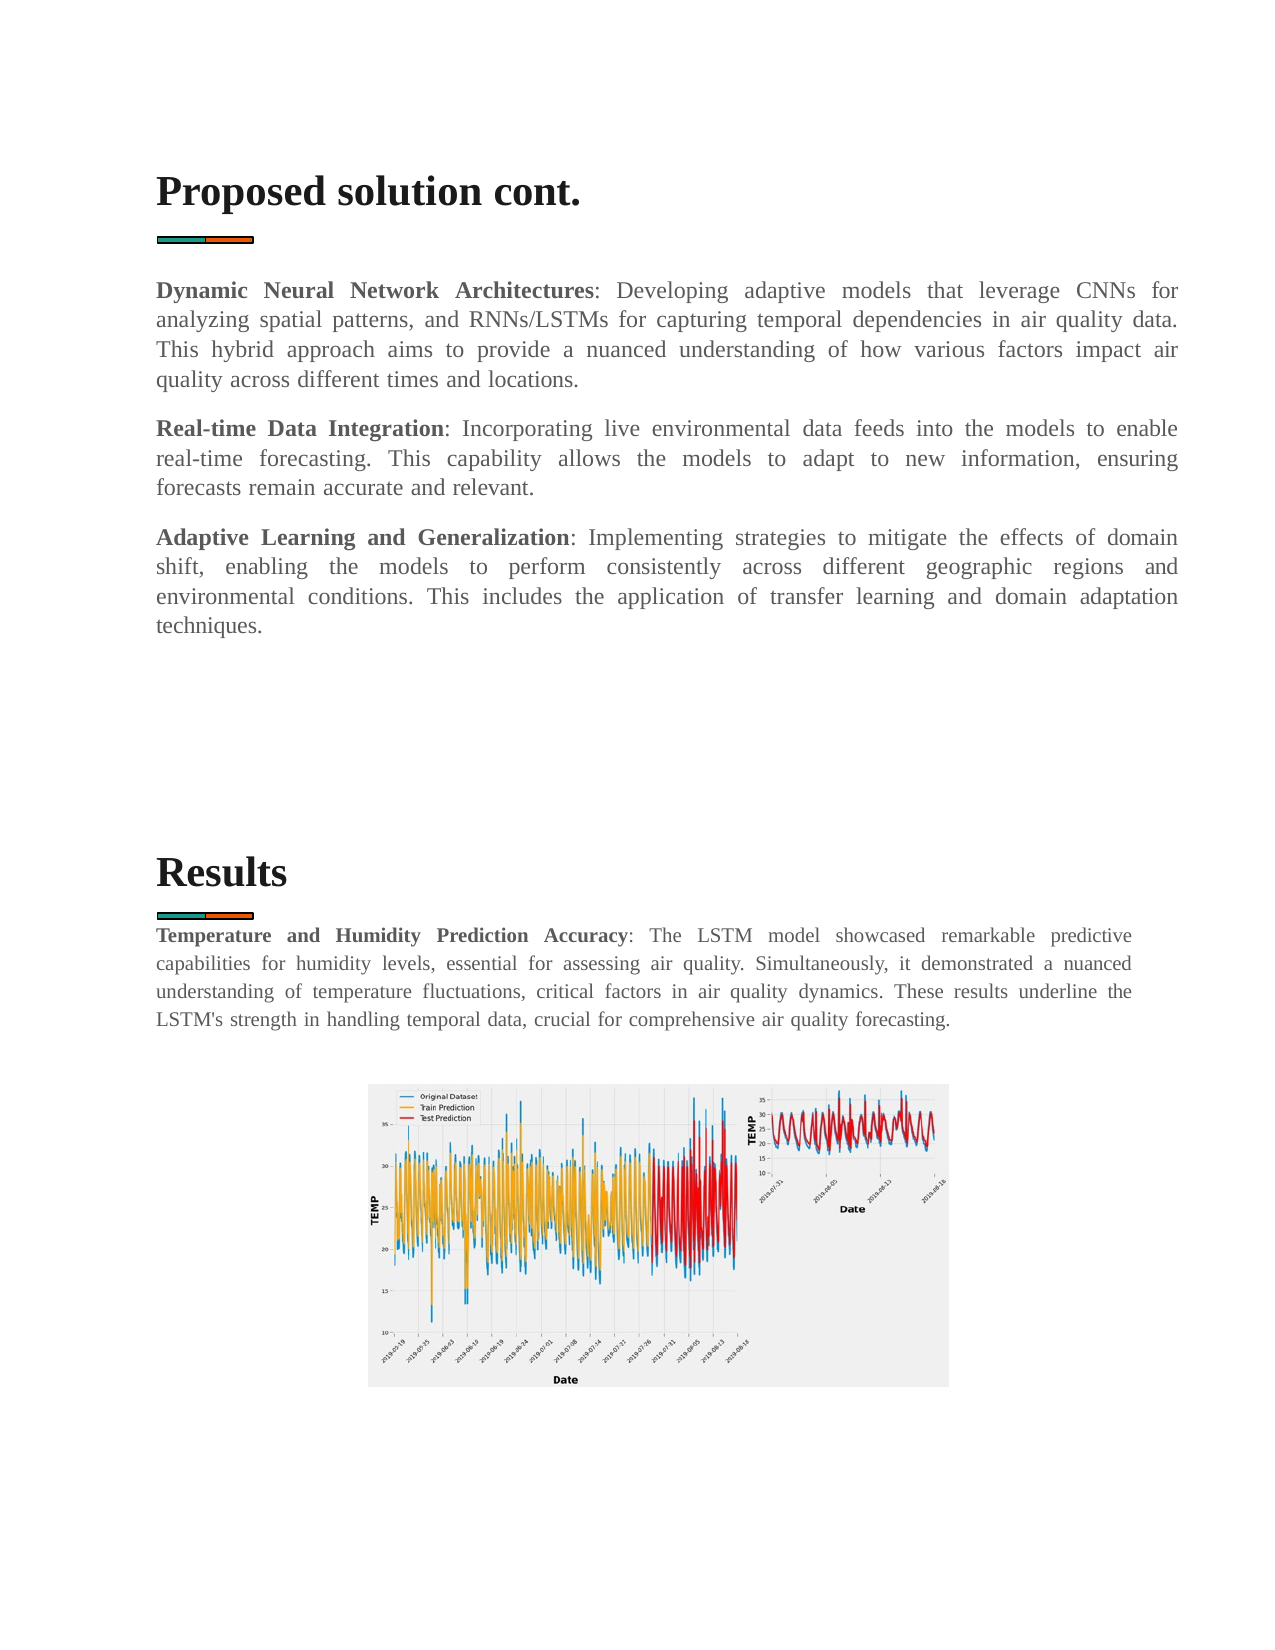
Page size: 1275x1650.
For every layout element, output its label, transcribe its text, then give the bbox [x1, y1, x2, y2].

text_box Temperature and Humidity Prediction Accuracy: The LSTM model showcased remarkable predictive capabilities for humidity levels, essential for assessing air quality. Simultaneously, it demonstrated a nuanced understanding of temperature fluctuations, critical factors in air quality dynamics. These results underline the LSTM's strength in handling temporal data, crucial for comprehensive air quality forecasting. [154, 917, 1133, 1031]
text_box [156, 912, 255, 920]
text_box Results [154, 841, 292, 896]
text_box Proposed solution cont. [154, 161, 585, 215]
text_box Dynamic Neural Network Architectures: Developing adaptive models that leverage CNNs for analyzing spatial patterns, and RNNs/LSTMs for capturing temporal dependencies in air quality data. This hybrid approach aims to provide a nuanced understanding of how various factors impact air quality across different times and locations. Real-time Data Integration: Incorporating live environmental data feeds into the models to enable real-time forecasting. This capability allows the models to adapt to new information, ensuring forecasts remain accurate and relevant. Adaptive Learning and Generalization: Implementing strategies to mitigate the effects of domain shift, enabling the models to perform consistently across different geographic regions and environmental conditions. This includes the application of transfer learning and domain adaptation techniques. [154, 271, 1179, 639]
picture [368, 1084, 950, 1387]
